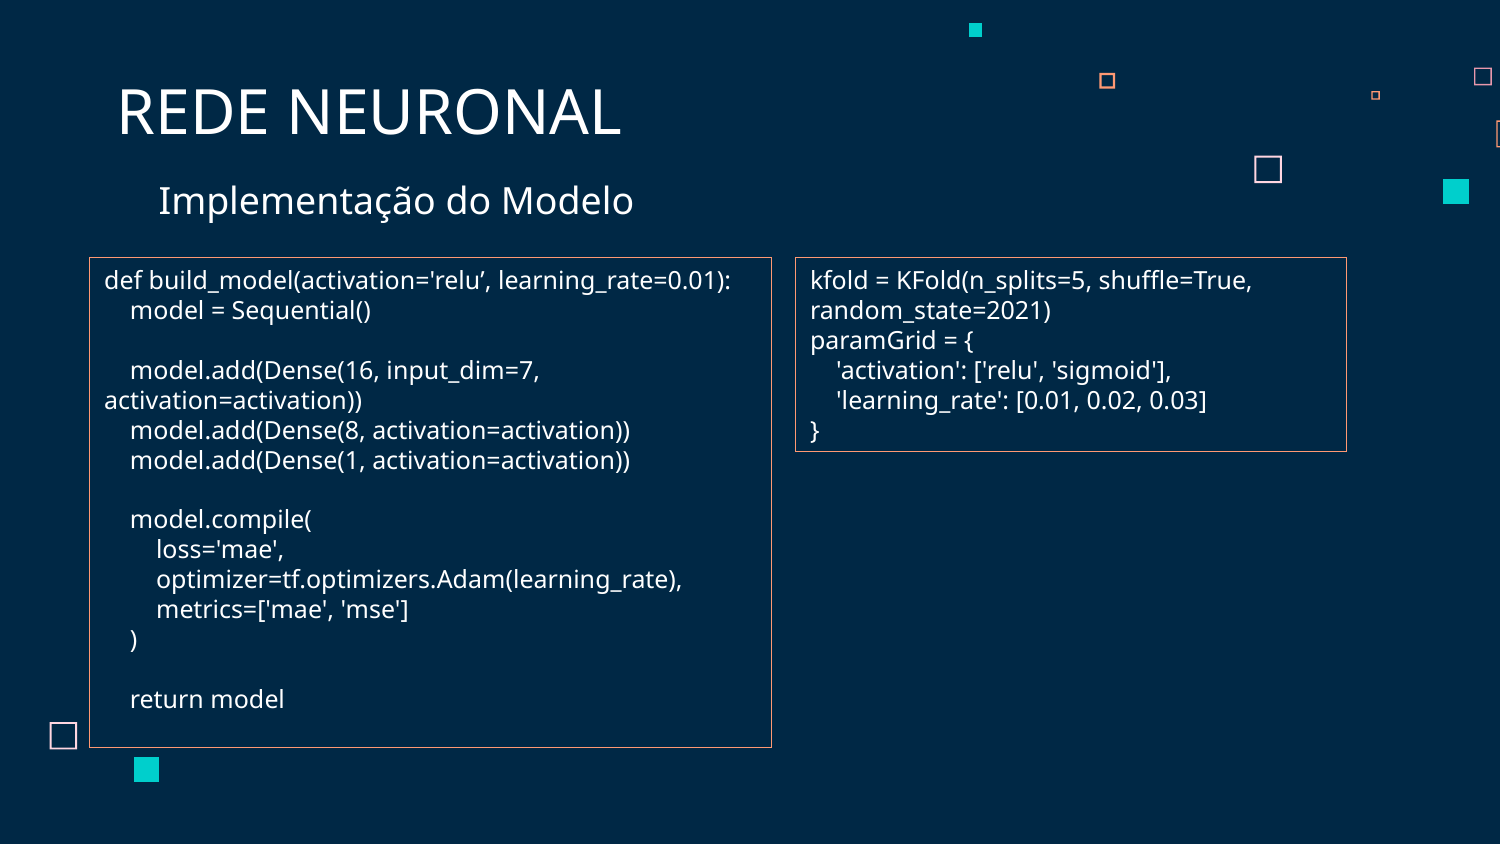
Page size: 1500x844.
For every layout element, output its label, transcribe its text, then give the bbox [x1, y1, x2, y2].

subtitle Implementação do Modelo [143, 162, 989, 252]
text_box kfold = KFold(n_splits=5, shuffle=True, random_state=2021) paramGrid = { 'activation': ['relu', 'sigmoid'], 'learning_rate': [0.01, 0.02, 0.03] } [795, 257, 1347, 452]
title REDE NEURONAL [101, 67, 878, 163]
text_box def build_model(activation='relu’, learning_rate=0.01): model = Sequential() model.add(Dense(16, input_dim=7, activation=activation)) model.add(Dense(8, activation=activation)) model.add(Dense(1, activation=activation)) model.compile( loss='mae', optimizer=tf.optimizers.Adam(learning_rate), metrics=['mae', 'mse'] ) return model [89, 257, 772, 748]
